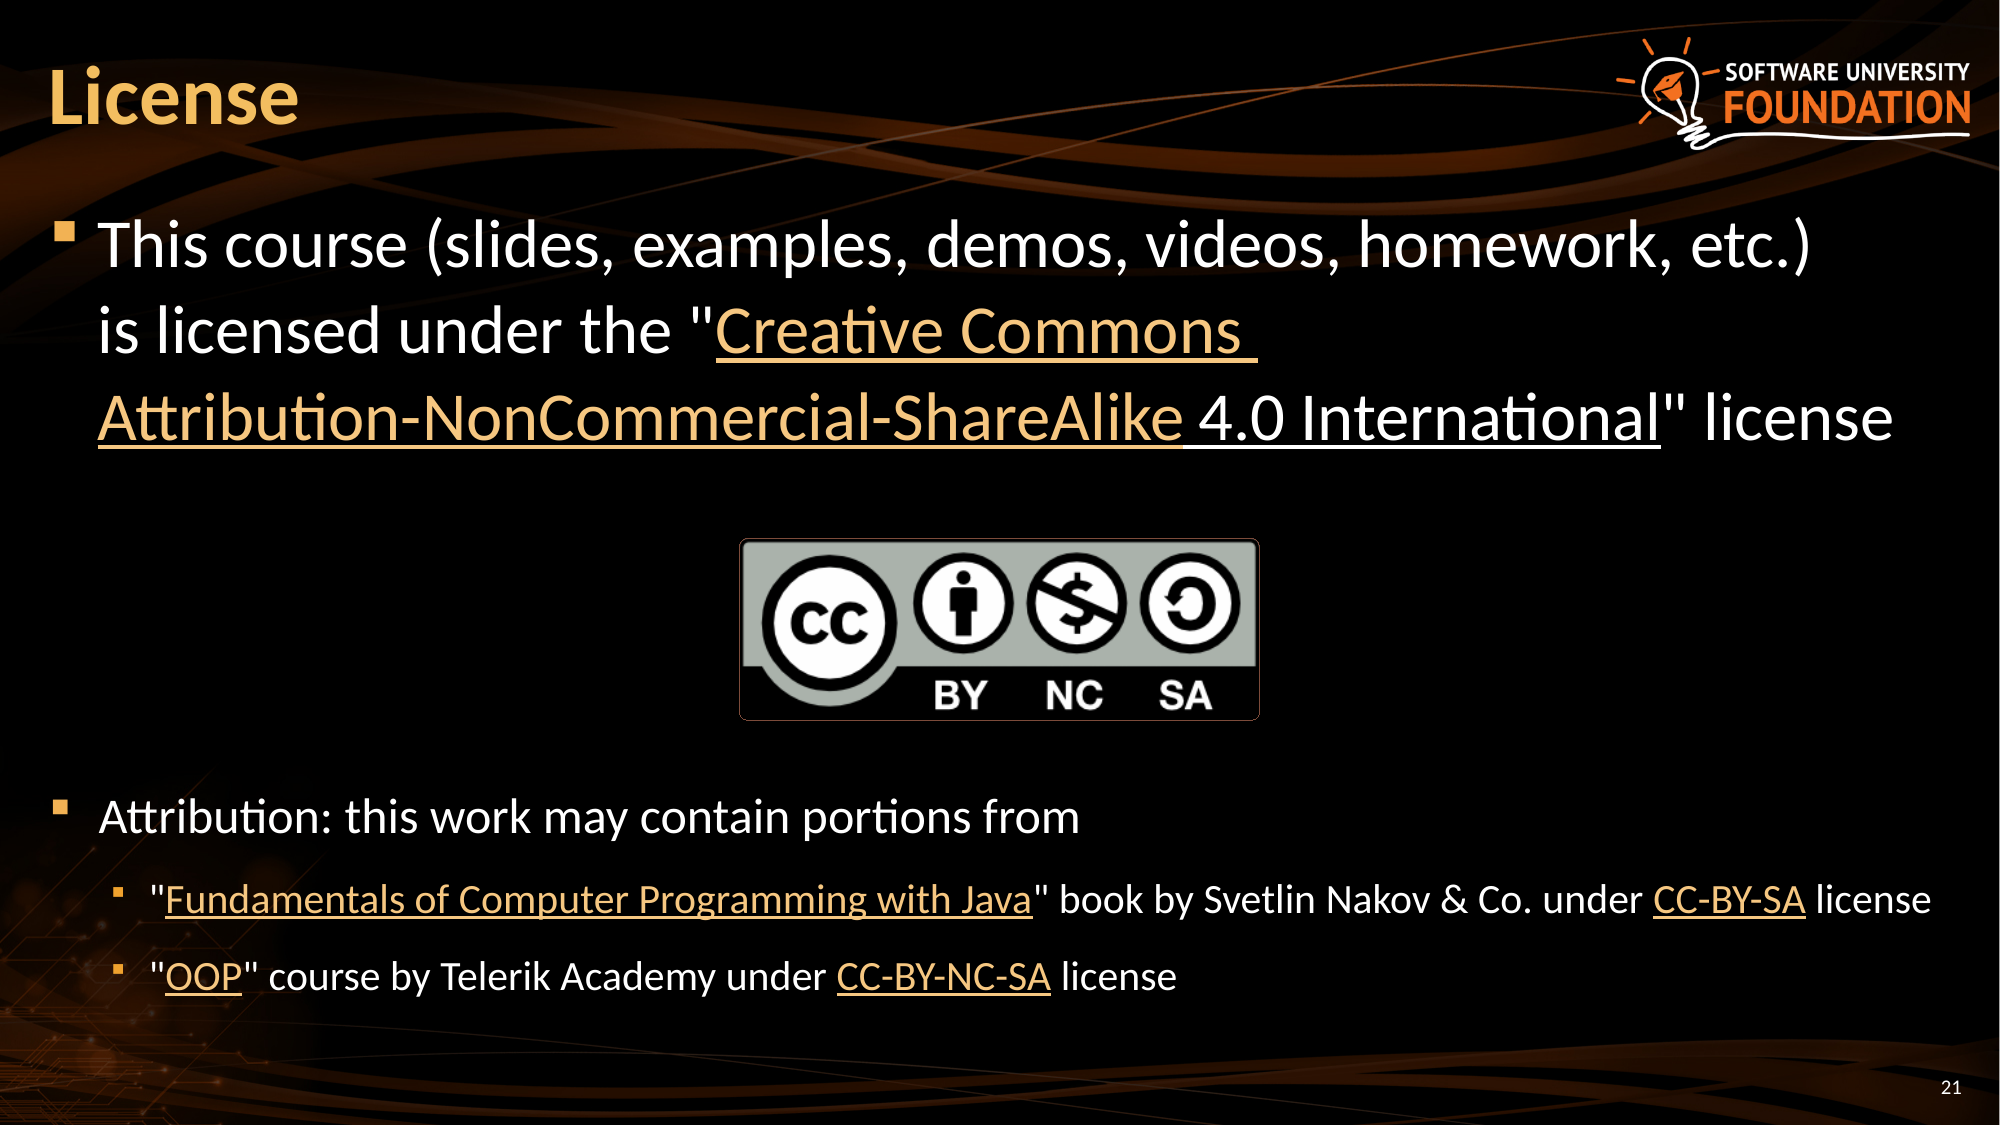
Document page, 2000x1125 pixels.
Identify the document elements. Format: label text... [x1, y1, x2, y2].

picture [0, 0, 2000, 1125]
title License [30, 6, 1602, 189]
list This course (slides, examples, demos, videos, homework, etc.) is licensed under the "Creative Commons Attribution-NonCommercial-ShareAlike 4.0 International" license [31, 188, 1968, 484]
list Attribution: this work may contain portions from "Fundamentals of Computer Programming with Java" book by Svetlin Nakov & Co. under CC-BY-SA license "OOP" course by Telerik Academy under CC-BY-NC-SA license [30, 774, 1968, 1103]
